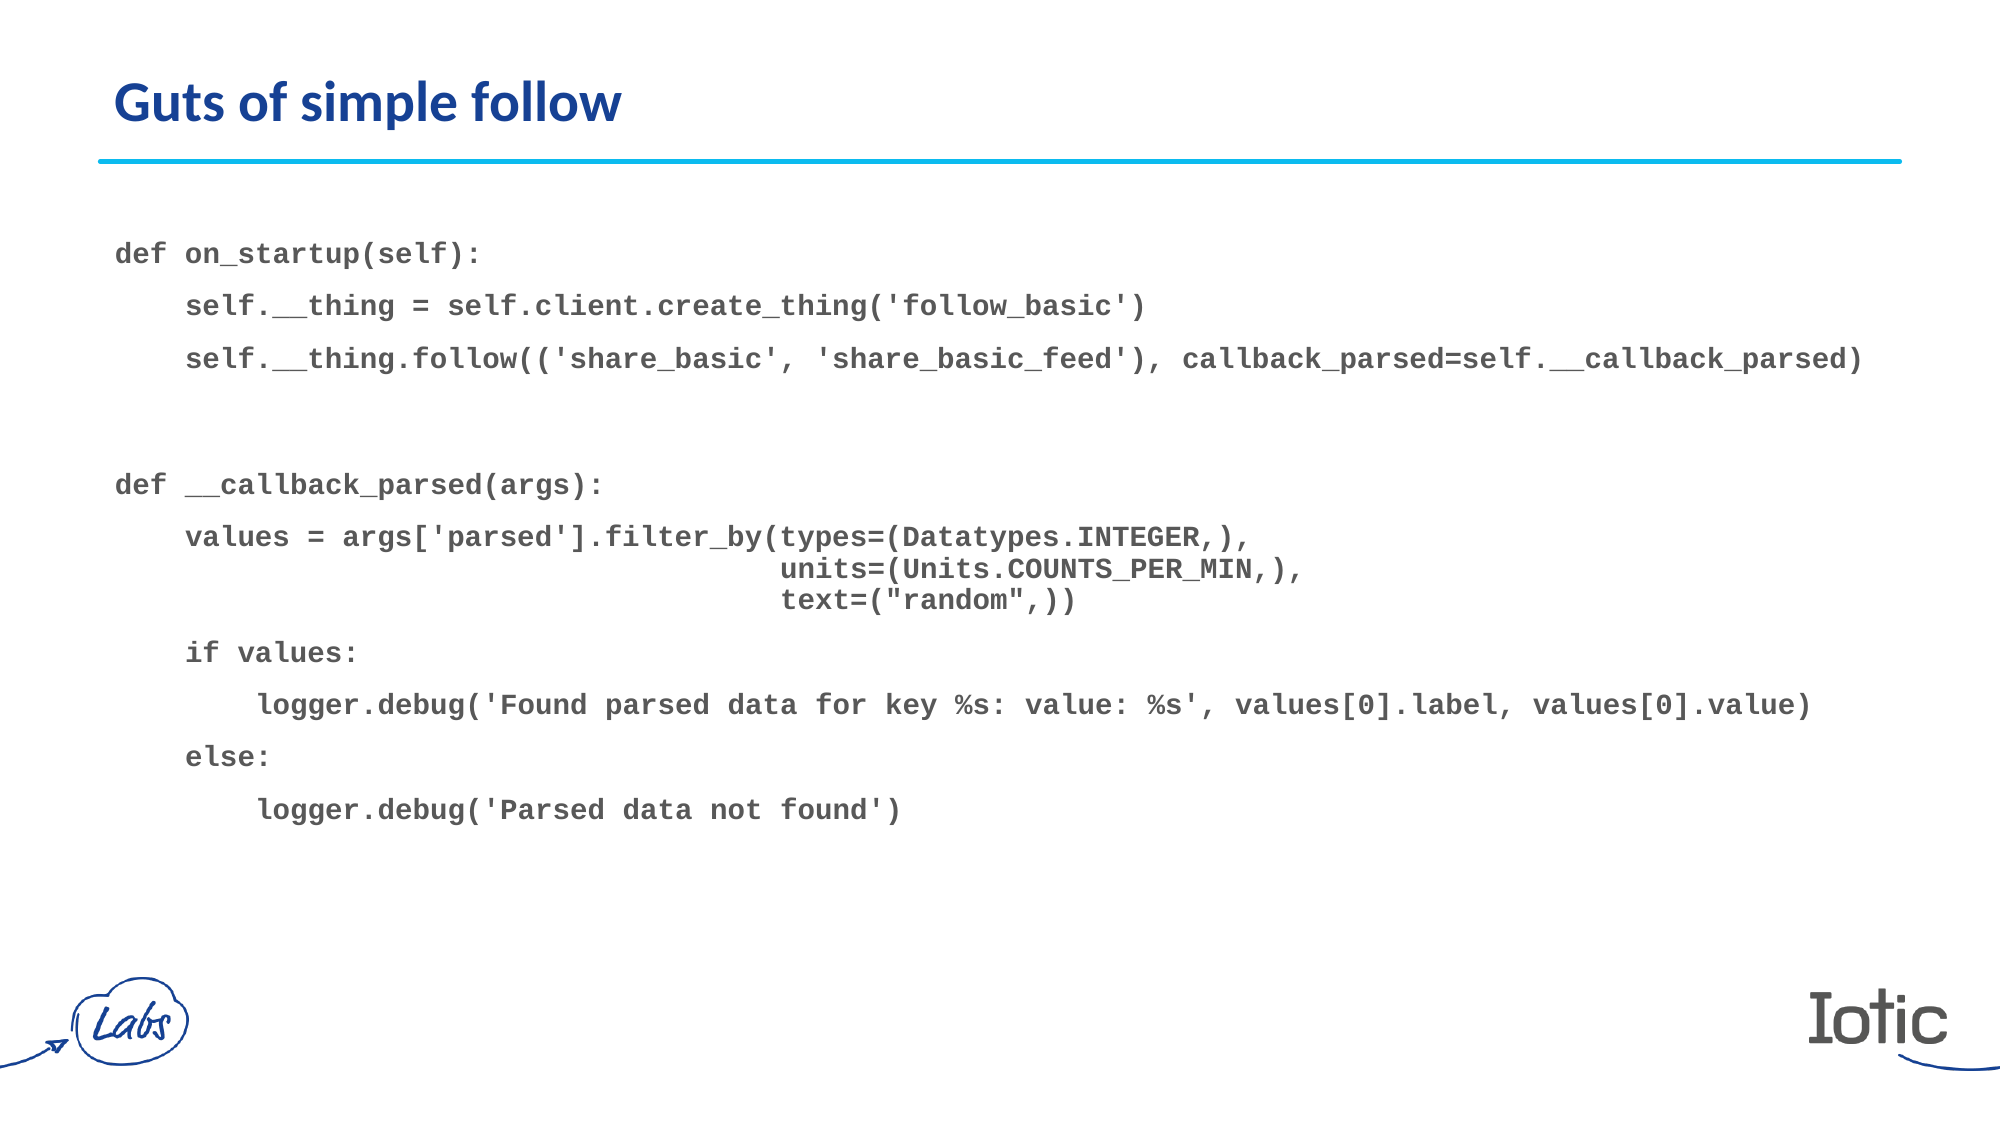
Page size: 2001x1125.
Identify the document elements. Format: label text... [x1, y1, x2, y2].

list Guts of simple follow [99, 63, 1896, 141]
picture [1783, 960, 2000, 1089]
picture [0, 959, 214, 1088]
list def on_startup(self): self.__thing = self.client.create_thing('follow_basic') self.__thing.follow(('share_basic', 'share_basic_feed'), callback_parsed=self.__callback_parsed) def __callback_parsed(args): values = args['parsed'].filter_by(types=(Datatypes.INTEGER,), units=(Units.COUNTS_PER_MIN,), text=("random",)) if values: logger.debug('Found parsed data for key %s: value: %s', values[0].label, values[0].value) else: logger.debug('Parsed data not found') [99, 230, 1900, 945]
